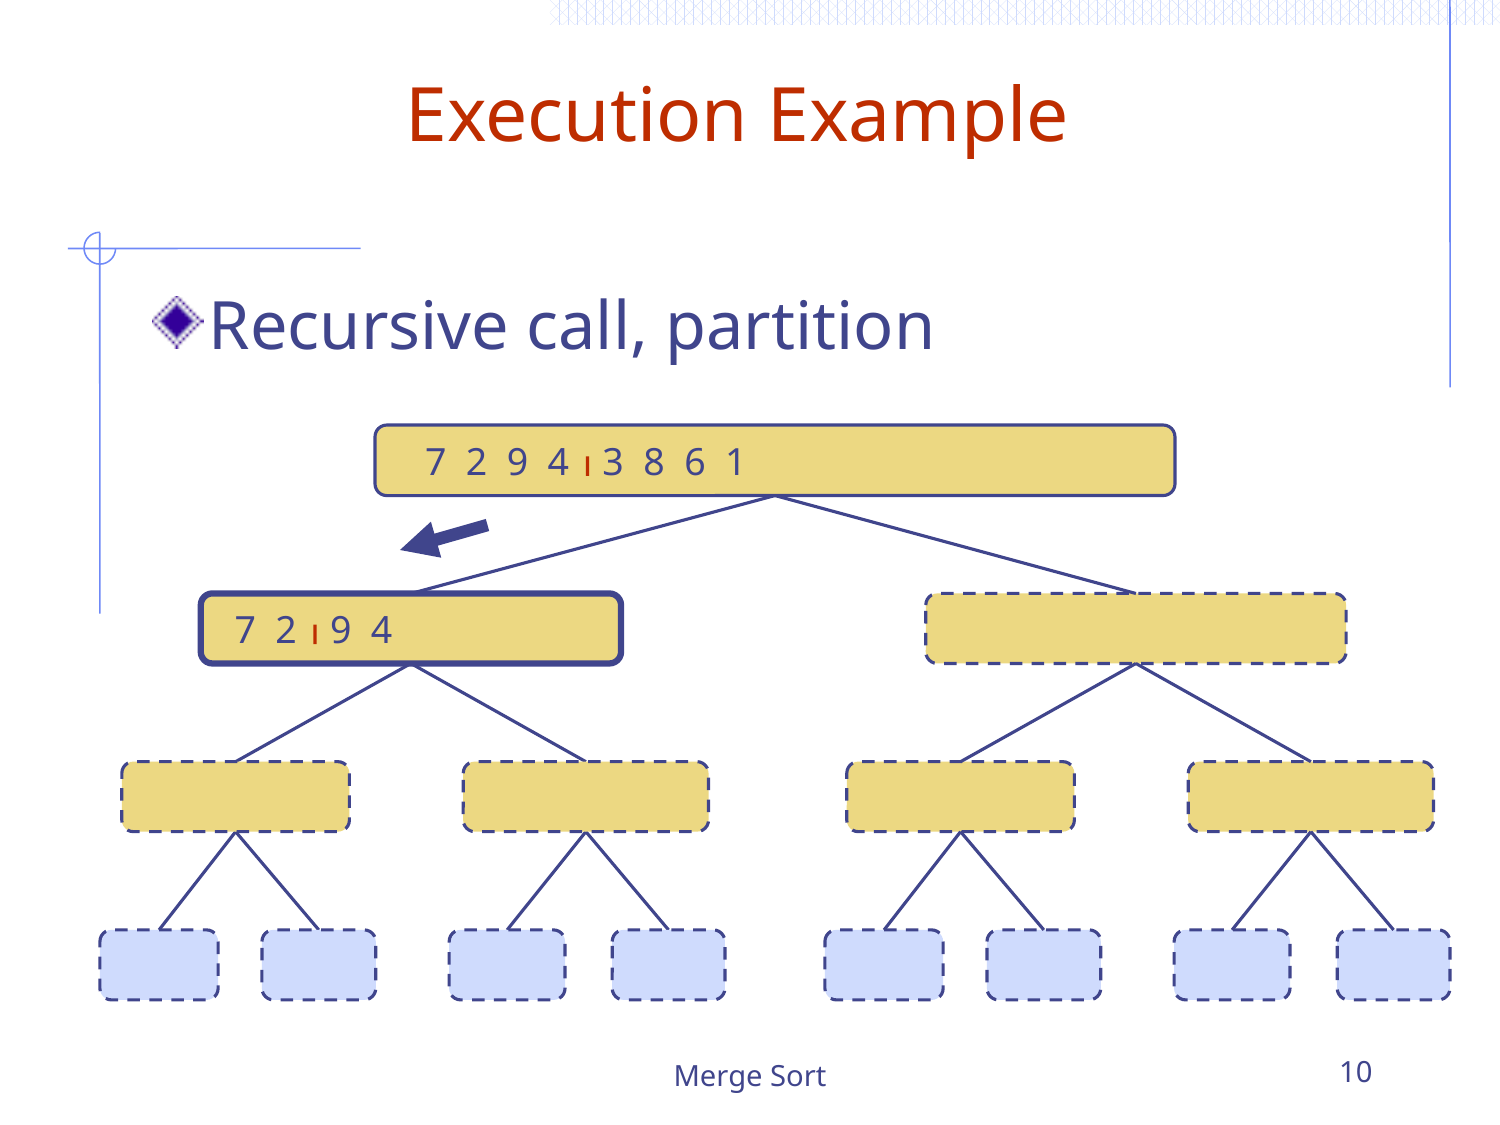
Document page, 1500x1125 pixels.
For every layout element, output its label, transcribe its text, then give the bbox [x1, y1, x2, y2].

text_box 7 2  9 4  2 4 7 9 [200, 593, 622, 664]
list Recursive call, partition [137, 275, 1413, 400]
text_box Execution Example [99, 73, 1375, 165]
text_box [883, 833, 958, 929]
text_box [774, 496, 1137, 593]
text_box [235, 666, 409, 760]
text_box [960, 833, 1045, 929]
text_box 7 2 9 4  3 8 6 1  1 2 3 4 6 7 8 9 [375, 425, 1176, 496]
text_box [1310, 833, 1394, 929]
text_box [121, 761, 1434, 832]
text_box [1231, 833, 1308, 929]
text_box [506, 840, 580, 928]
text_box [99, 929, 1451, 1001]
text_box 3 8 6 1  1 3 8 6 [925, 593, 1347, 664]
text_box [960, 664, 1134, 761]
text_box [235, 840, 320, 928]
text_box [158, 840, 230, 928]
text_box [410, 666, 587, 760]
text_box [410, 496, 773, 591]
text_box 10 [1074, 1024, 1388, 1100]
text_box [585, 840, 669, 928]
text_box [1135, 664, 1312, 761]
picture [152, 296, 204, 349]
text_box Merge Sort [512, 1024, 988, 1100]
